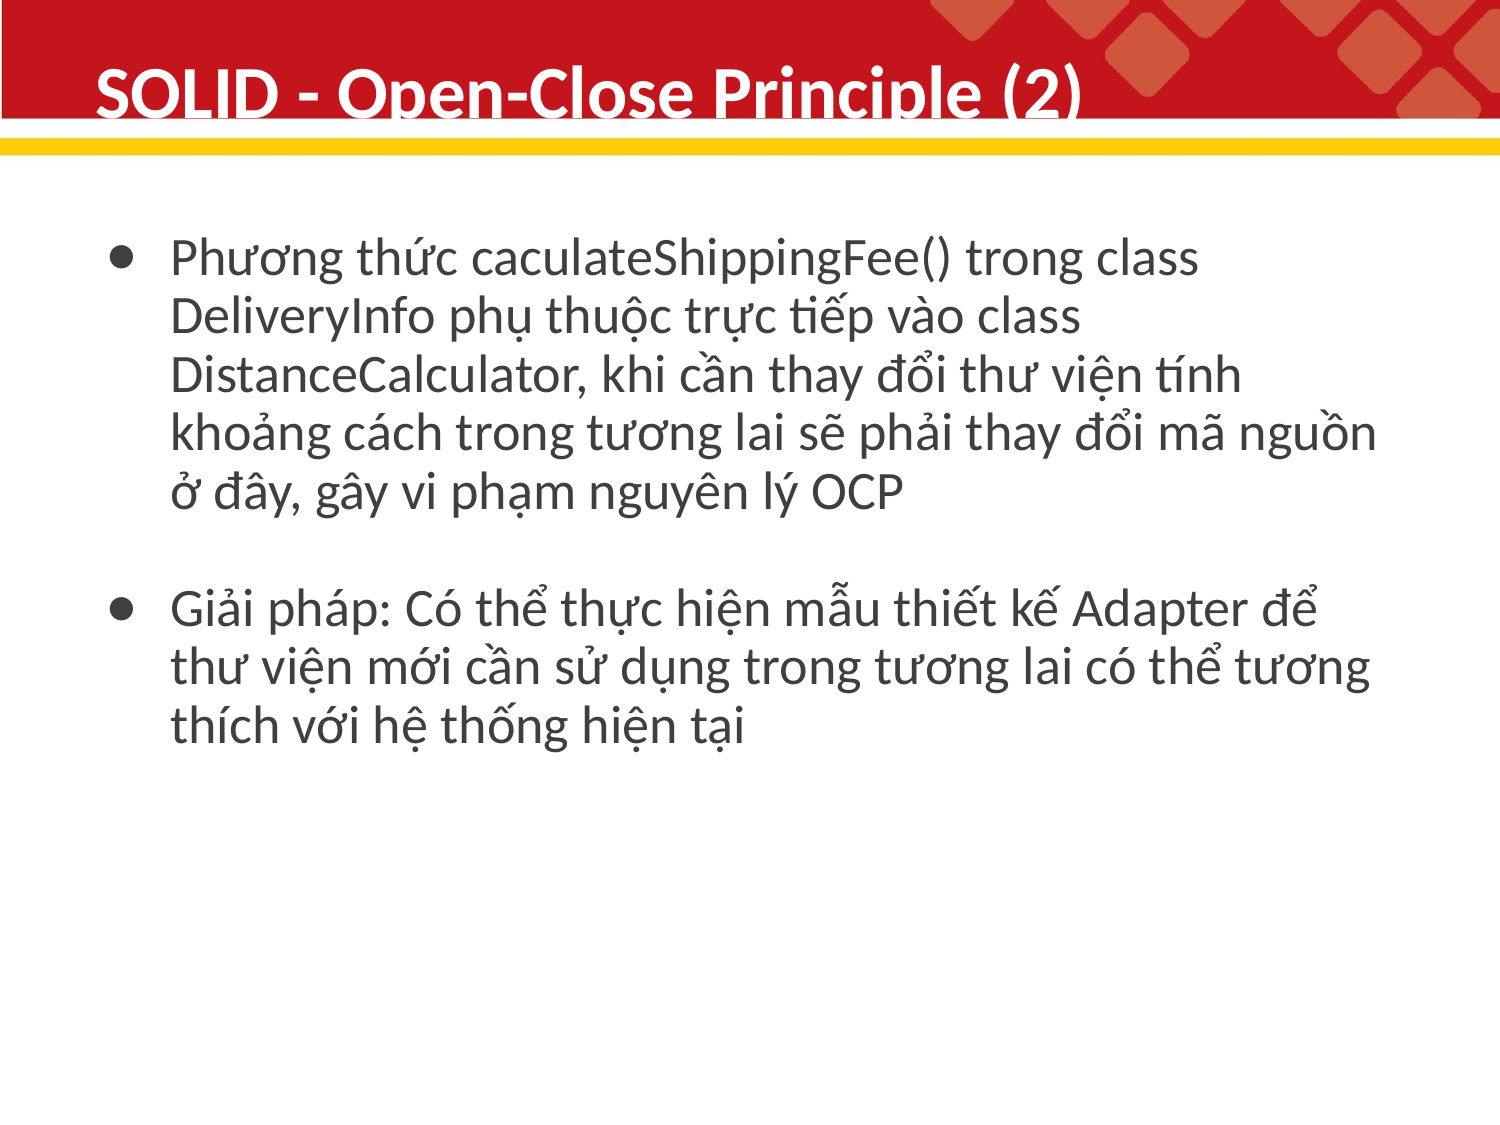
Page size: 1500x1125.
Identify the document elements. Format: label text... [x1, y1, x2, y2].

picture [0, 0, 1500, 1125]
title SOLID - Open-Close Principle (2) [80, 0, 1397, 204]
list Phương thức caculateShippingFee() trong class DeliveryInfo phụ thuộc trực tiếp vào class DistanceCalculator, khi cần thay đổi thư viện tính khoảng cách trong tương lai sẽ phải thay đổi mã nguồn ở đây, gây vi phạm nguyên lý OCP Giải pháp: Có thể thực hiện mẫu thiết kế Adapter để thư viện mới cần sử dụng trong tương lai có thể tương thích với hệ thống hiện tại [80, 220, 1397, 1025]
